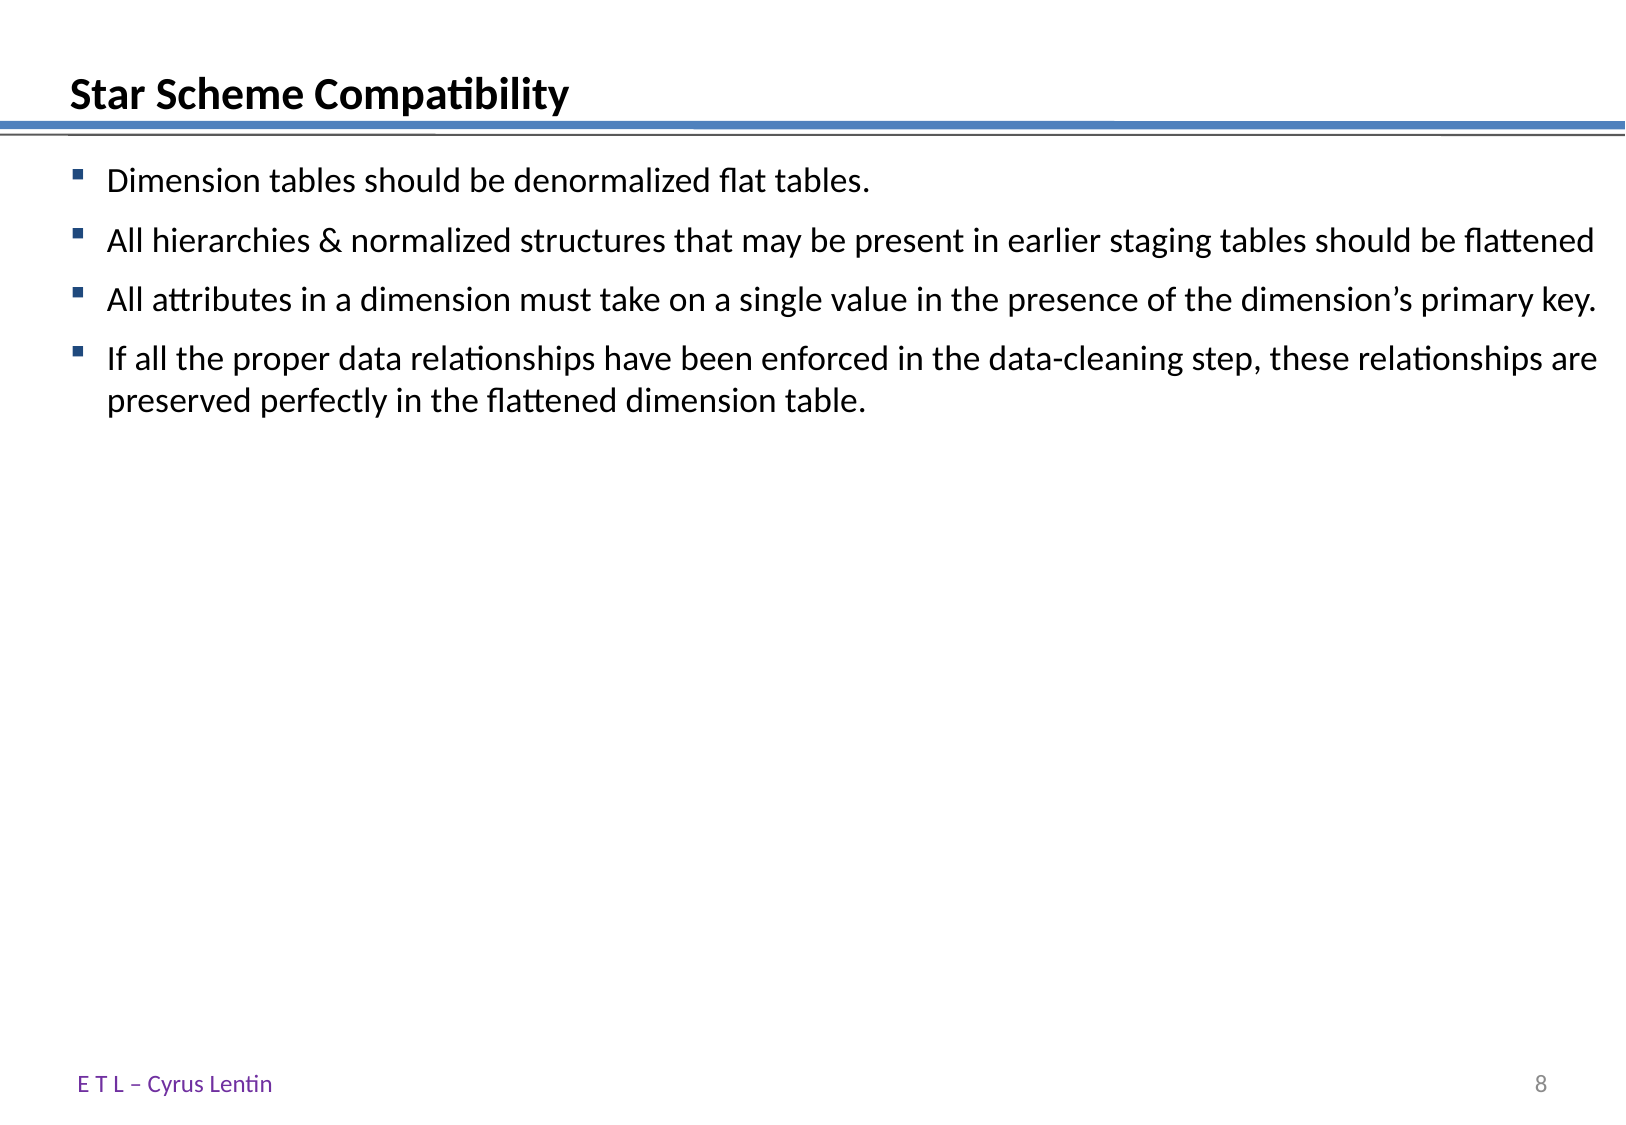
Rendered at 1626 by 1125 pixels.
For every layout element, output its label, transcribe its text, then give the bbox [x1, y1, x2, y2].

title Star Scheme Compatibility [62, 10, 1563, 126]
footer E T L – Cyrus Lentin [62, 1062, 575, 1103]
list Dimension tables should be denormalized flat tables. All hierarchies & normalized structures that may be present in earlier staging tables should be flattened All attributes in a dimension must take on a single value in the presence of the dimension’s primary key. If all the proper data relationships have been enforced in the data-cleaning step, these relationships are preserved perfectly in the flattened dimension table. [62, 149, 1625, 1050]
slide_number 7 [1164, 1062, 1563, 1103]
